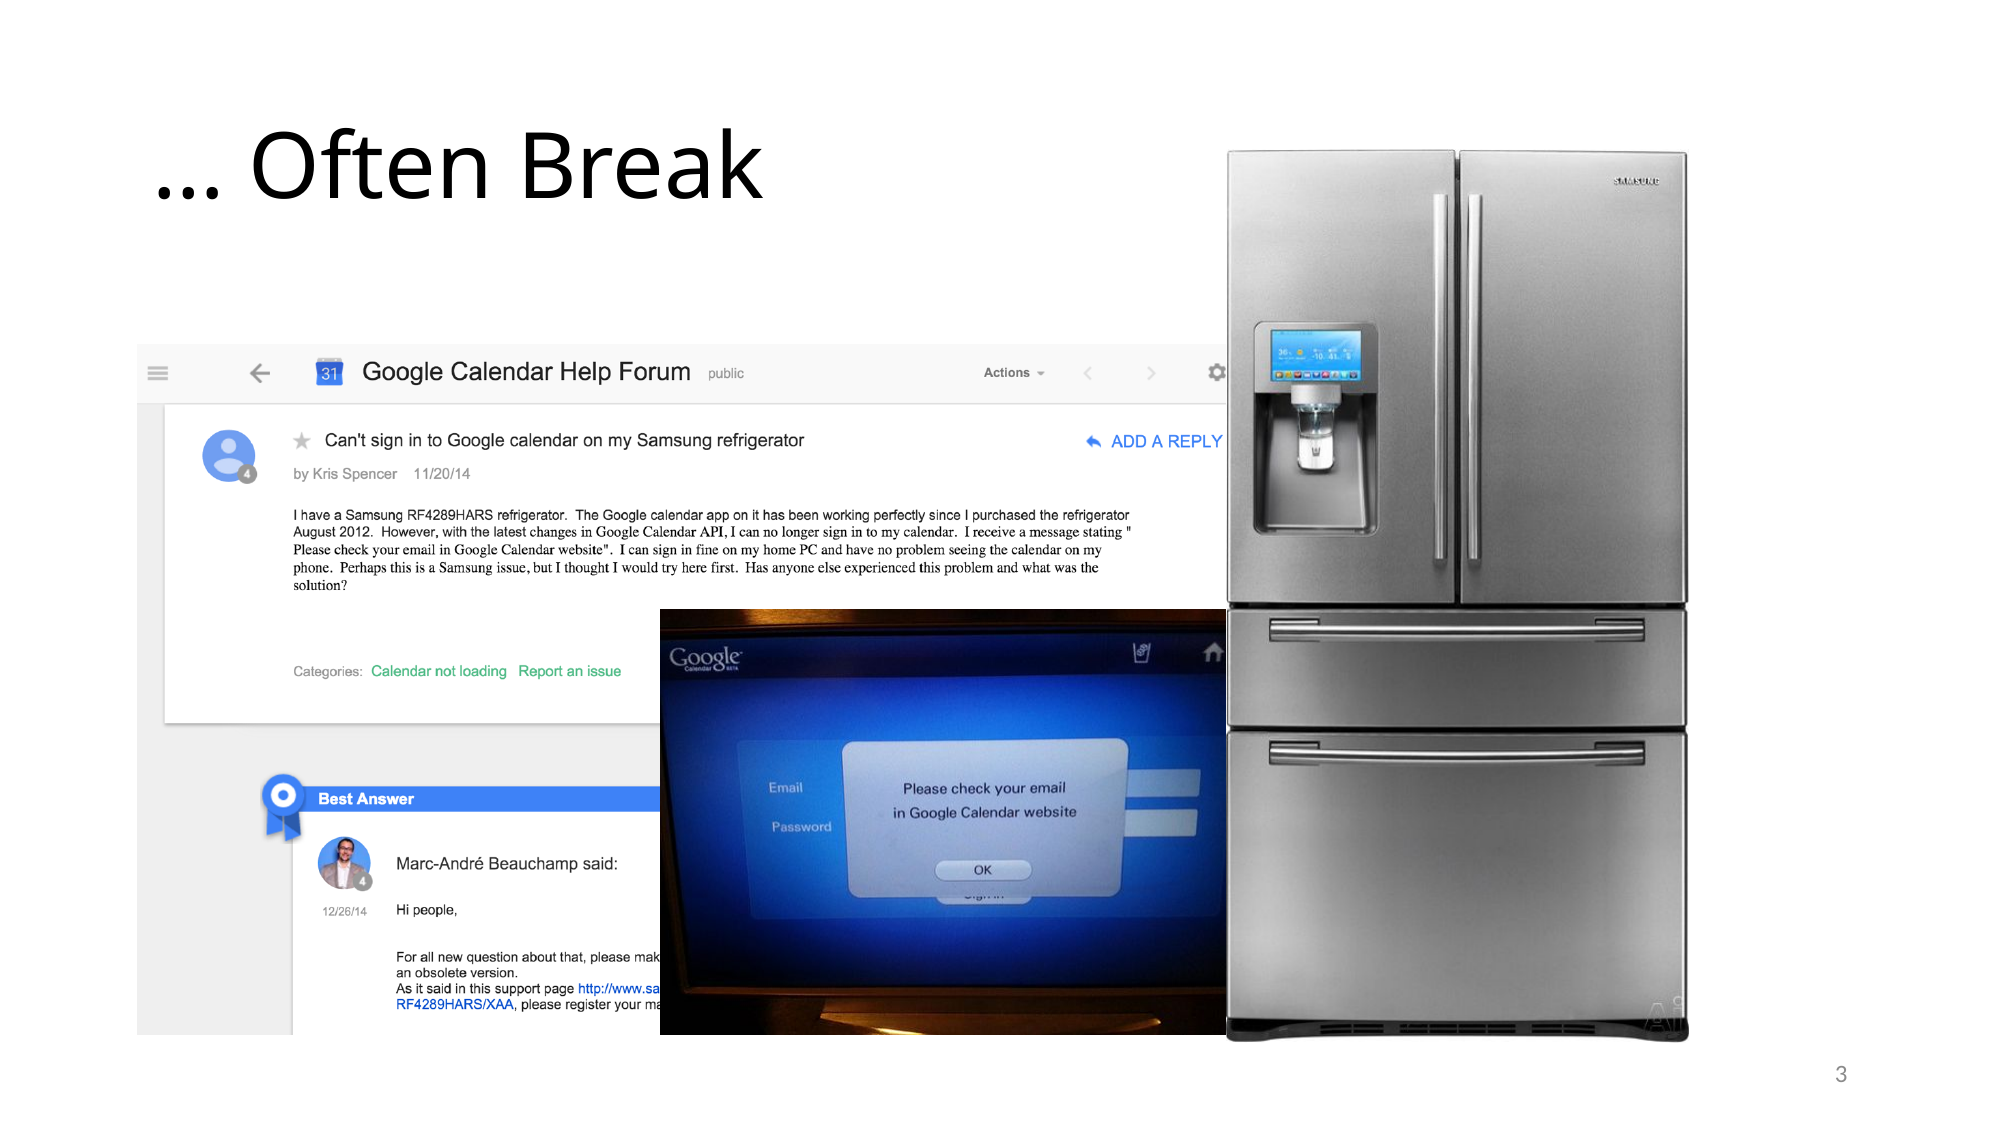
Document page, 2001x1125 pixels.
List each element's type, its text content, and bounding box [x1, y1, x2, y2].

picture [659, 149, 1689, 1043]
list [137, 344, 1226, 1035]
title … Often Break [137, 59, 1863, 278]
slide_number 3 [1412, 1042, 1863, 1103]
